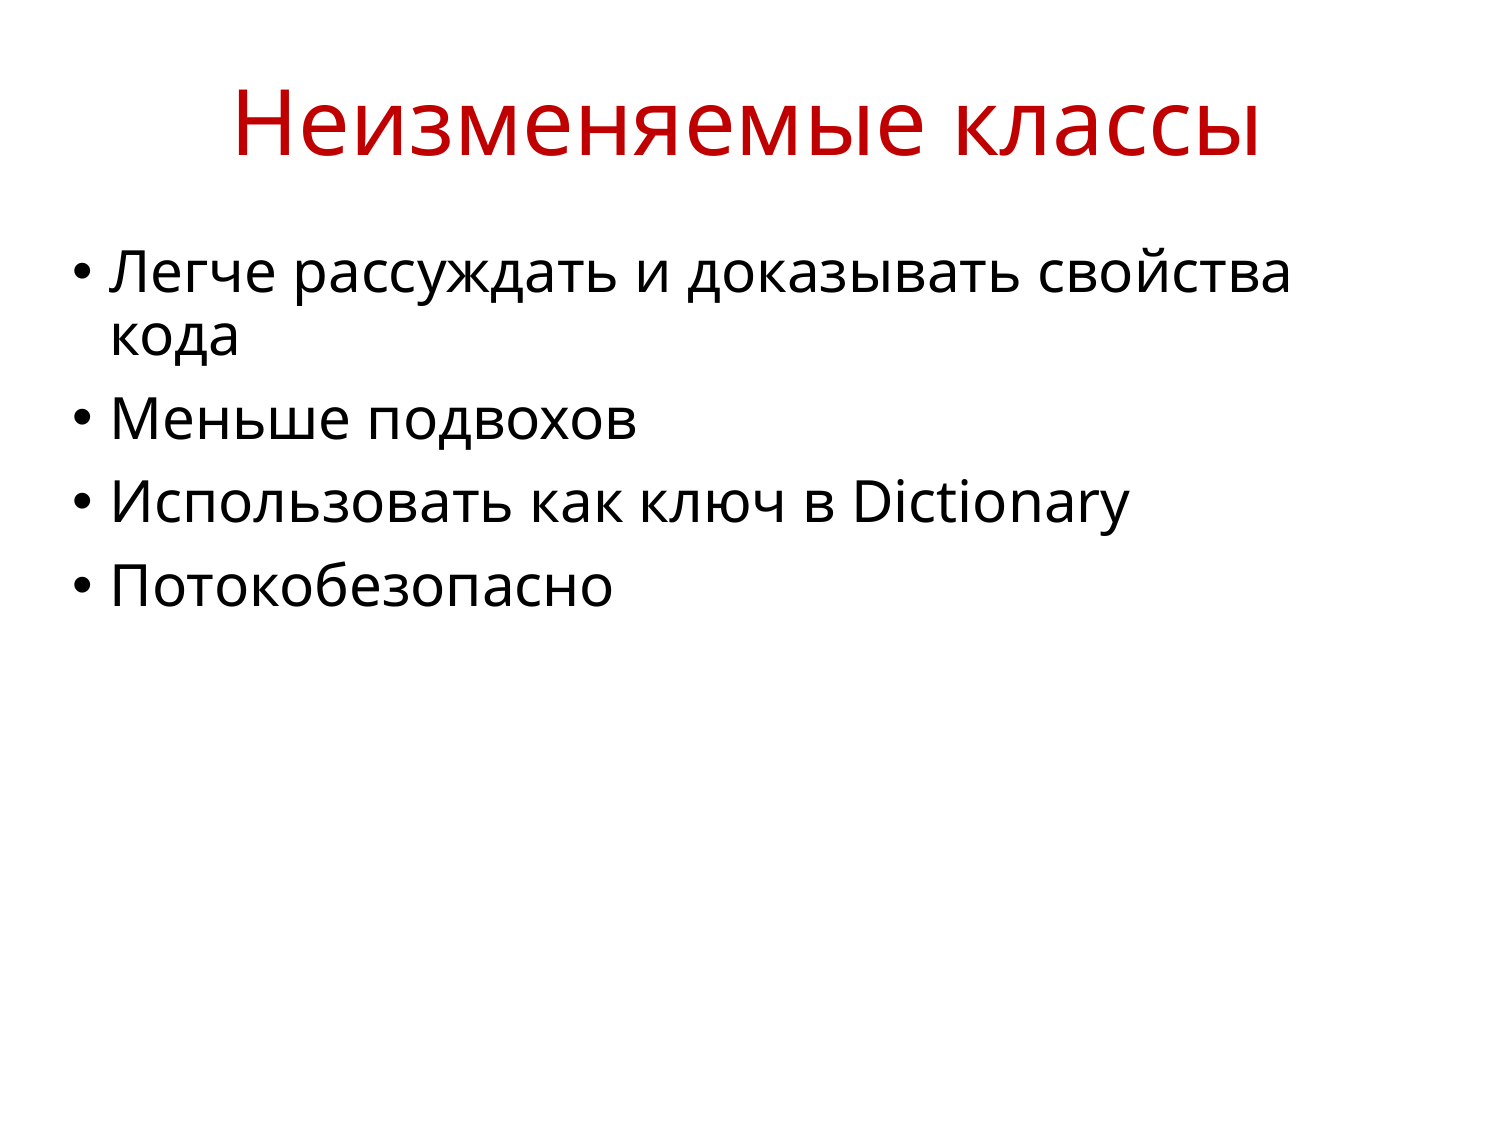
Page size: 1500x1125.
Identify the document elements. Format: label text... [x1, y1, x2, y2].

list Легче рассуждать и доказывать свойства кода Меньше подвохов Использовать как ключ в Dictionary Потокобезопасно [56, 234, 1439, 1125]
title Неизменяемые классы [56, 17, 1439, 234]
